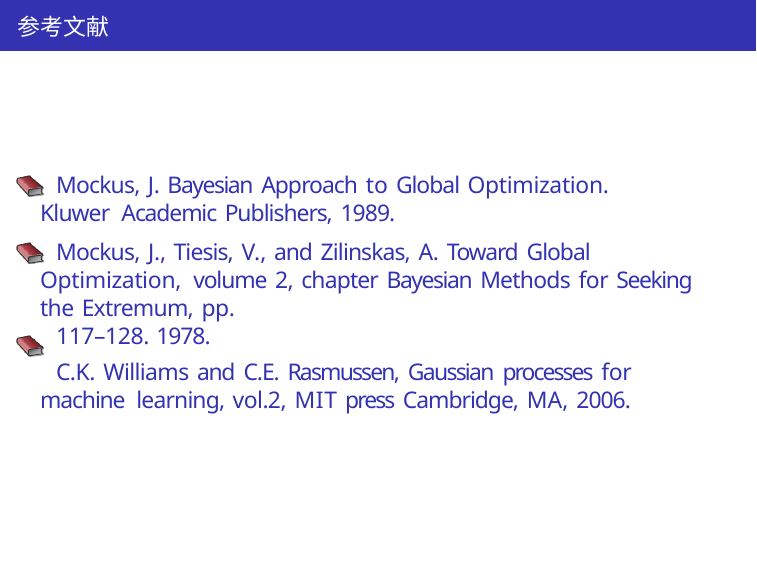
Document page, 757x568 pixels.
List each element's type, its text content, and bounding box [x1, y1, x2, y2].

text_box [16, 335, 44, 357]
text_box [16, 242, 44, 265]
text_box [16, 175, 44, 198]
list Mockus, J. Bayesian Approach to Global Optimization. Kluwer Academic Publishers, 1989. Mockus, J., Tiesis, V., and Zilinskas, A. Toward Global Optimization, volume 2, chapter Bayesian Methods for Seeking the Extremum, pp. 117–128. 1978. C.K. Williams and C.E. Rasmussen, Gaussian processes for machine learning, vol.2, MIT press Cambridge, MA, 2006. [37, 169, 719, 485]
title 参考文献 [15, 10, 112, 108]
